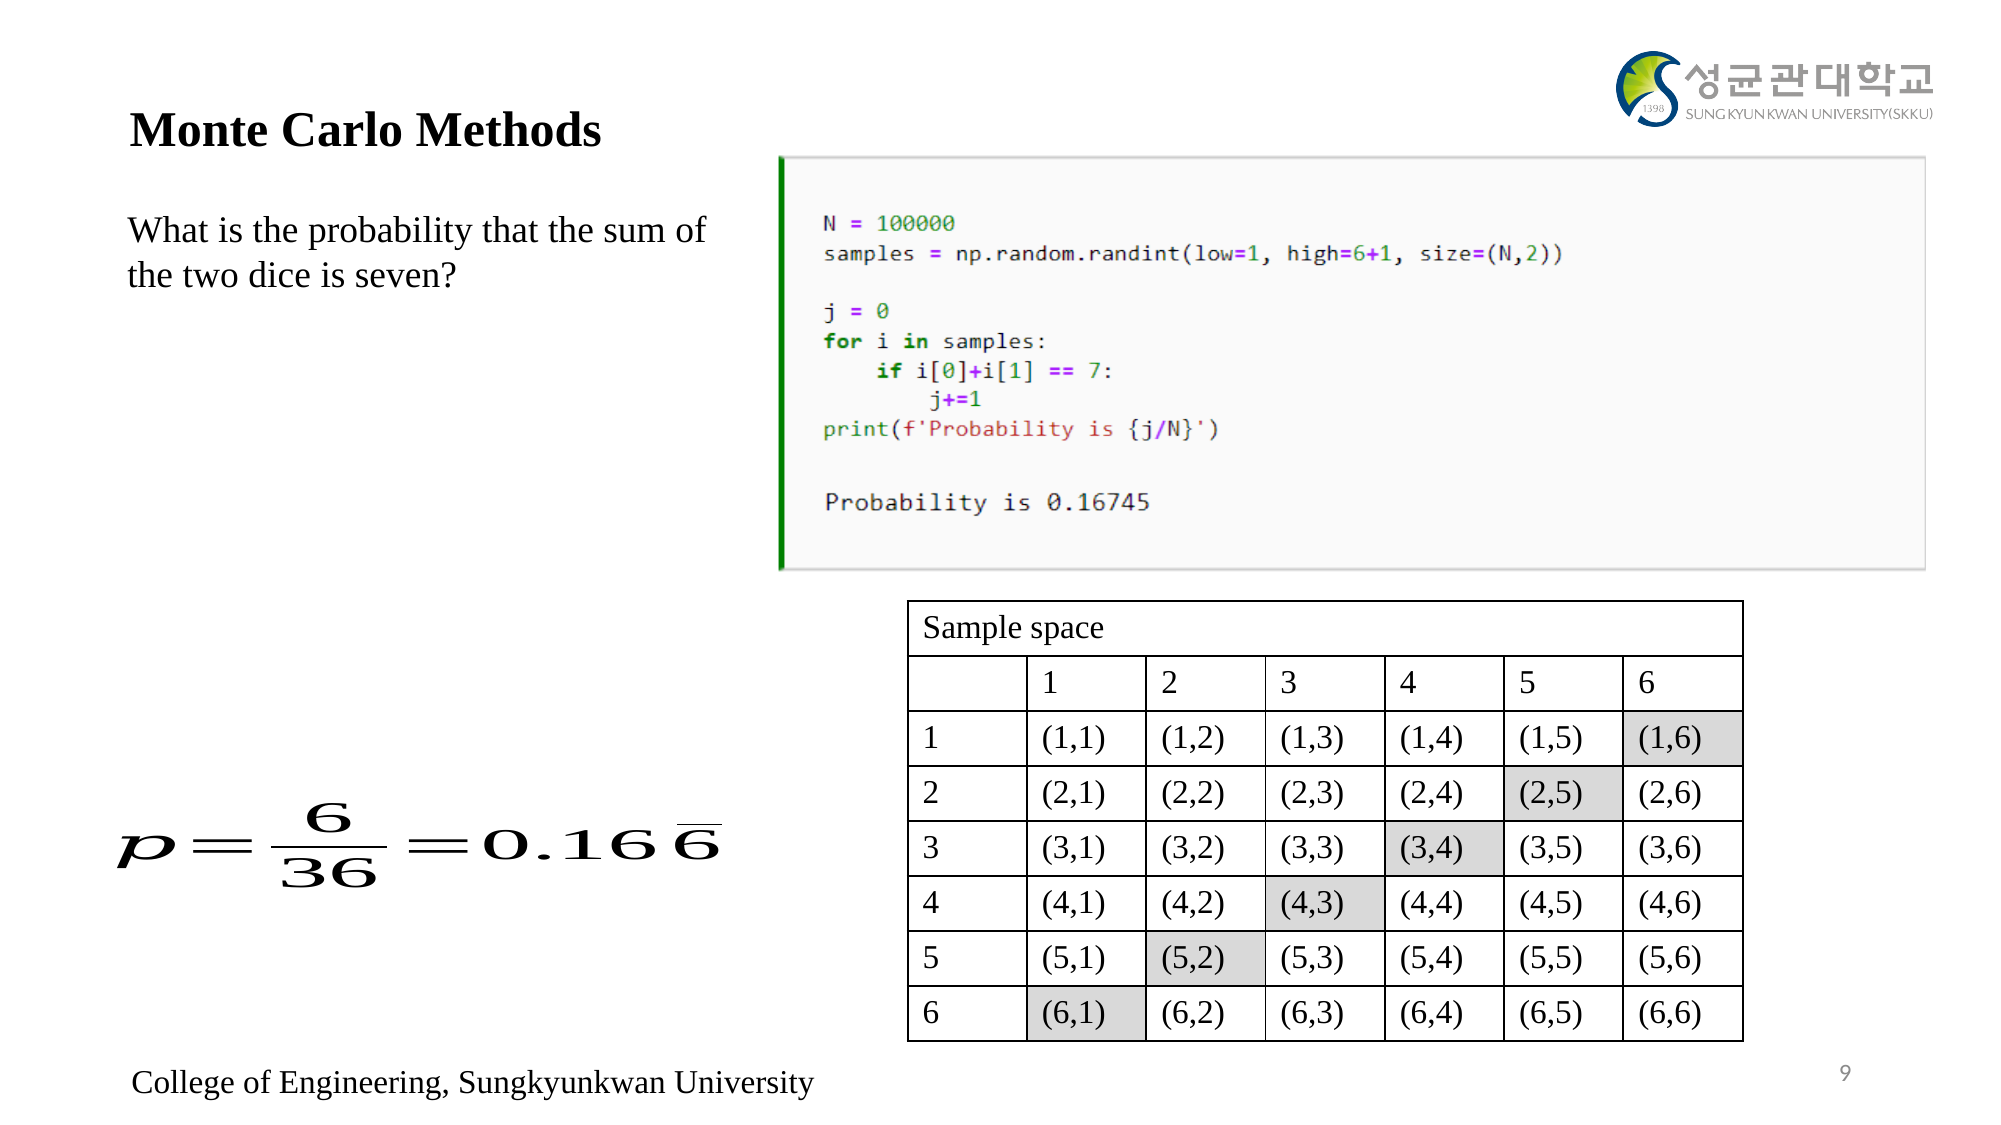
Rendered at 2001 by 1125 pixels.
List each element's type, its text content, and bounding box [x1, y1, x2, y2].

slide_number 9 [1416, 1042, 1867, 1102]
table_cell 6 [1624, 657, 1742, 710]
table_cell (6,2) [1147, 987, 1265, 1040]
table_cell (4,2) [1147, 877, 1265, 930]
table_cell (2,2) [1147, 767, 1265, 820]
table_cell (6,6) [1624, 987, 1742, 1040]
table_cell (4,5) [1505, 877, 1622, 930]
table_cell (4,1) [1028, 877, 1145, 930]
text_box Monte Carlo Methods [114, 88, 618, 164]
table_cell (2,5) [1505, 767, 1622, 820]
table_cell 5 [909, 932, 1026, 985]
table_cell (1,4) [1386, 712, 1503, 765]
table_cell (2,4) [1386, 767, 1503, 820]
table_cell 2 [1147, 657, 1265, 710]
picture [774, 149, 1933, 582]
table_cell 4 [909, 877, 1026, 930]
table_cell (3,1) [1028, 822, 1145, 875]
table_cell (6,5) [1505, 987, 1622, 1040]
table_cell 4 [1386, 657, 1503, 710]
table_cell 5 [1505, 657, 1622, 710]
table_cell (3,3) [1266, 822, 1384, 875]
table_cell (1,6) [1624, 712, 1742, 765]
table_cell (2,3) [1266, 767, 1384, 820]
table_cell (5,6) [1624, 932, 1742, 985]
table_cell 1 [909, 712, 1026, 765]
table_cell (3,4) [1386, 822, 1503, 875]
table_cell (6,1) [1028, 987, 1145, 1040]
table_cell (4,4) [1386, 877, 1503, 930]
table_cell (5,3) [1266, 932, 1384, 985]
table_cell (1,5) [1505, 712, 1622, 765]
table_cell (1,3) [1266, 712, 1384, 765]
table_cell 6 [909, 987, 1026, 1040]
table_cell (4,3) [1266, 877, 1384, 930]
table_cell (5,1) [1028, 932, 1145, 985]
table_cell (3,6) [1624, 822, 1742, 875]
text_box College of Engineering, Sungkyunkwan University [116, 1053, 831, 1108]
table_cell (6,4) [1386, 987, 1503, 1040]
table_header Sample space [909, 602, 1742, 655]
table_cell 2 [909, 767, 1026, 820]
table_cell 1 [1028, 657, 1145, 710]
table_cell 3 [1266, 657, 1384, 710]
table_cell (2,6) [1624, 767, 1742, 820]
table_cell (5,2) [1147, 932, 1265, 985]
table_cell 3 [909, 822, 1026, 875]
table_cell (6,3) [1266, 987, 1384, 1040]
table_cell (2,1) [1028, 767, 1145, 820]
table_cell [909, 657, 1026, 710]
table_cell (5,4) [1386, 932, 1503, 985]
text_box What is the probability that the sum of the two dice is seven? [112, 197, 728, 303]
table_cell (5,5) [1505, 932, 1622, 985]
table_cell (4,6) [1624, 877, 1742, 930]
picture [1616, 51, 1933, 127]
table_cell (1,1) [1028, 712, 1145, 765]
table_cell (3,2) [1147, 822, 1265, 875]
table_cell (1,2) [1147, 712, 1265, 765]
table_cell (3,5) [1505, 822, 1622, 875]
